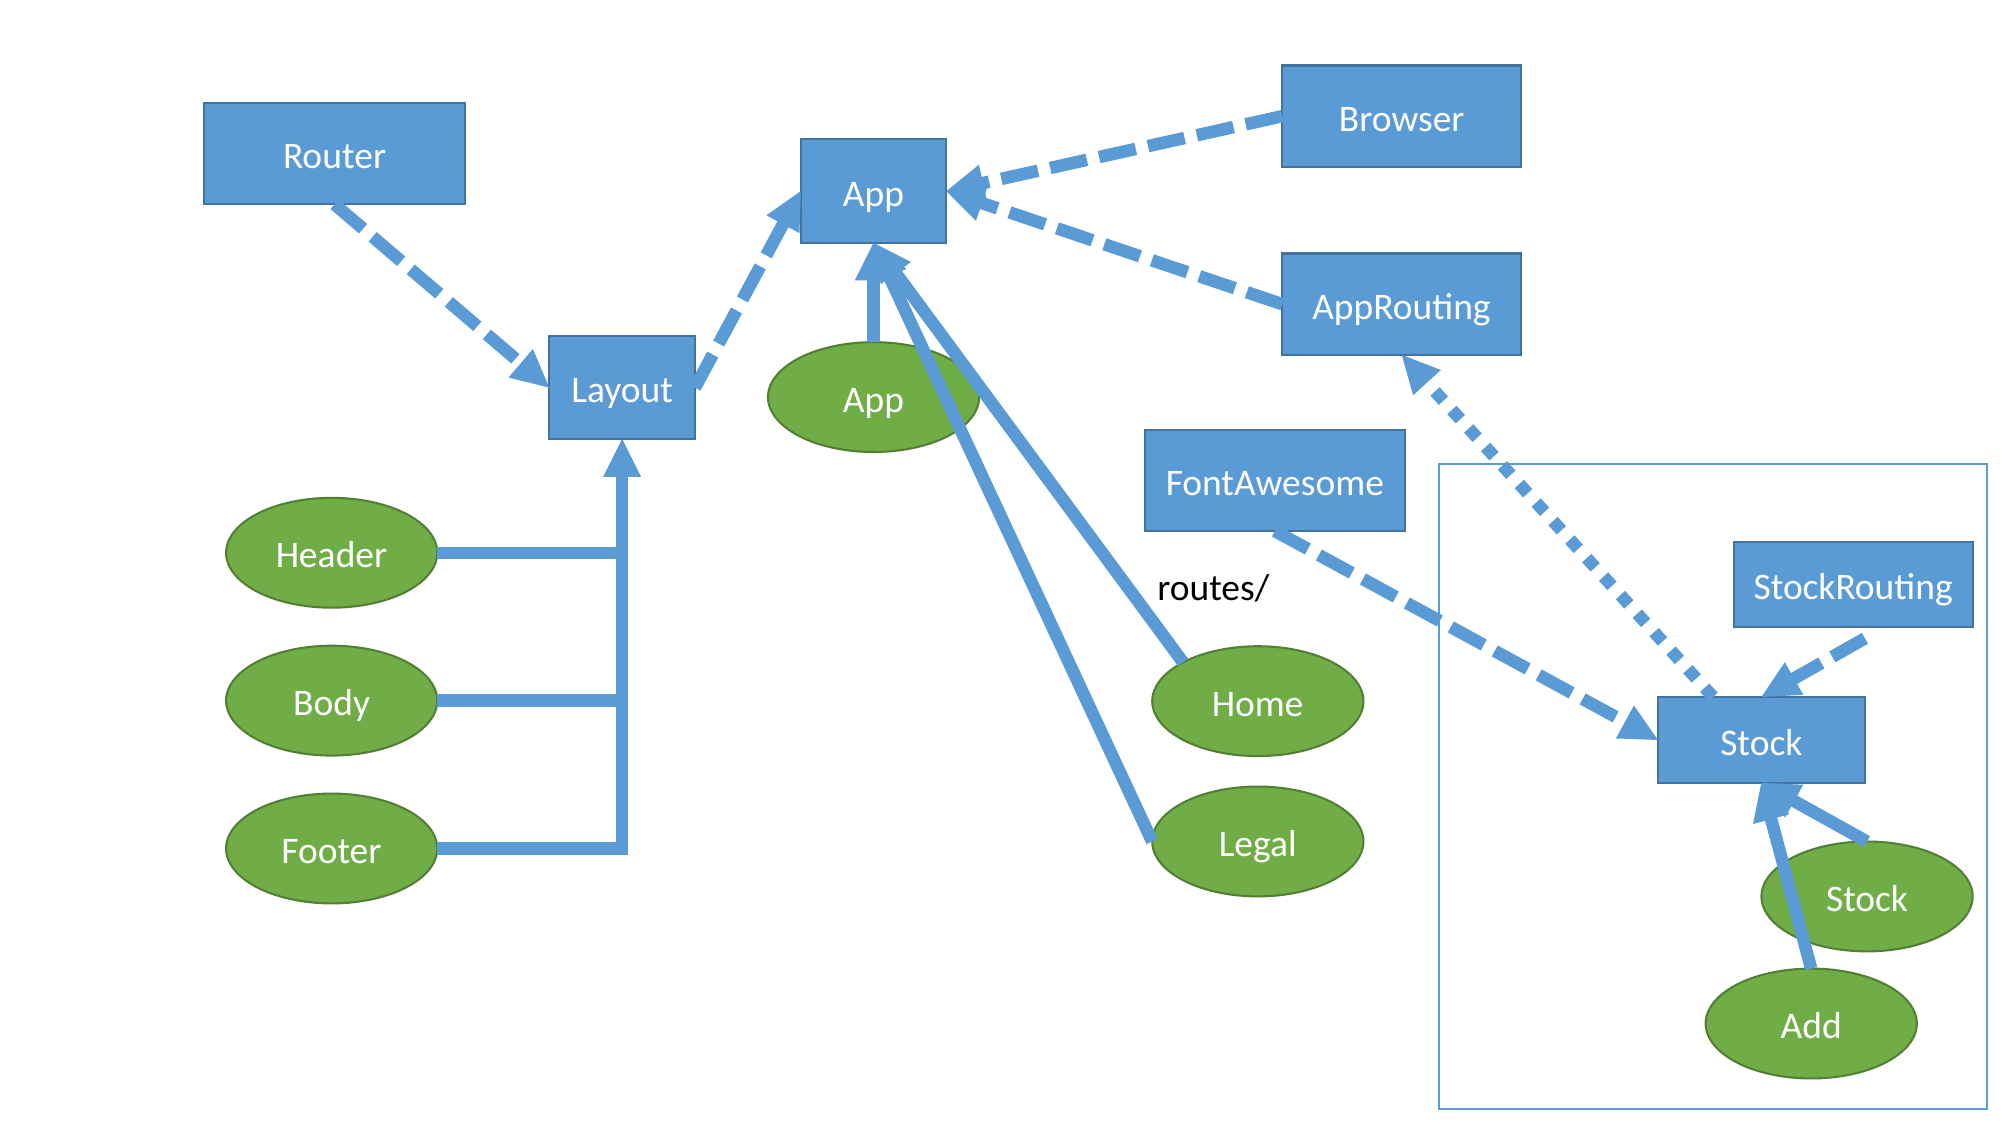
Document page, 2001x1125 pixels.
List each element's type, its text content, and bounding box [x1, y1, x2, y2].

text_box Legal [1151, 785, 1365, 898]
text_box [946, 116, 1283, 191]
text_box Home [1153, 645, 1335, 758]
text_box [1438, 463, 1988, 1110]
text_box routes/ [1184, 555, 1274, 615]
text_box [873, 242, 1153, 842]
text_box Add [1704, 967, 1918, 1080]
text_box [334, 204, 550, 388]
text_box StockRouting [1733, 541, 1974, 628]
text_box FontAwesome [1184, 429, 1401, 532]
text_box Header [225, 496, 437, 609]
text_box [1153, 242, 1184, 663]
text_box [1401, 354, 1714, 698]
text_box App [800, 138, 946, 244]
text_box Body [225, 644, 437, 757]
text_box App [766, 341, 873, 454]
text_box Browser [1281, 64, 1522, 168]
text_box Layout [548, 335, 696, 440]
text_box Stock [1657, 696, 1866, 784]
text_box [437, 439, 623, 849]
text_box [1761, 782, 1812, 969]
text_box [695, 191, 801, 388]
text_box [1812, 782, 1868, 842]
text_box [1761, 638, 1865, 698]
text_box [1274, 531, 1658, 740]
text_box Router [203, 102, 466, 205]
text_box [946, 191, 1283, 305]
text_box Footer [225, 792, 438, 905]
text_box AppRouting [1281, 252, 1522, 356]
text_box Stock [1812, 840, 1974, 953]
